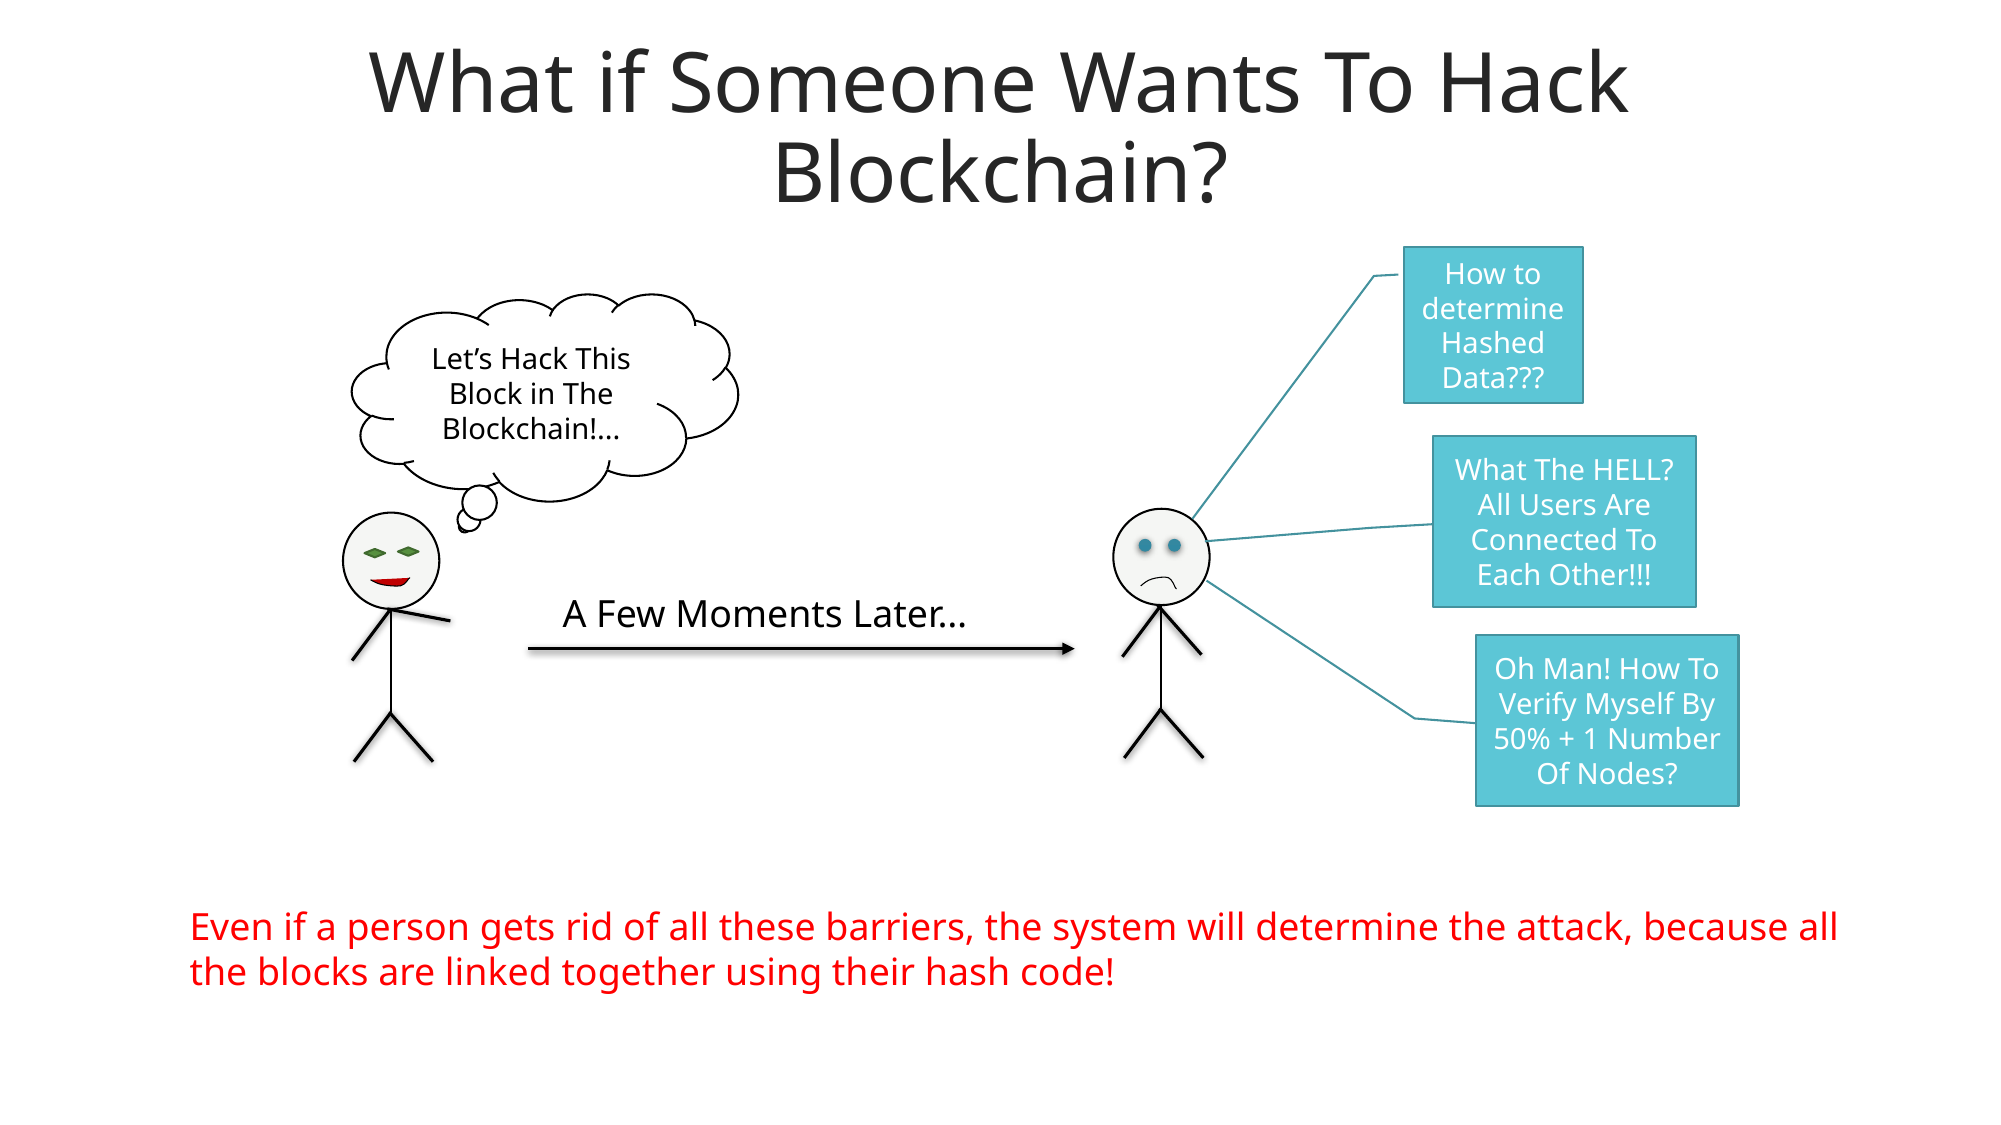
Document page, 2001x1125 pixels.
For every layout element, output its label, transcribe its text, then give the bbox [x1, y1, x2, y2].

text_box [341, 511, 441, 607]
text_box Even if a person gets rid of all these barriers, the system will determine the attack, because all the blocks are linked together using their hash code! [174, 895, 1899, 1001]
text_box [1138, 538, 1152, 552]
text_box How to determine Hashed Data??? [1191, 273, 1399, 520]
text_box Oh Man! How To Verify Myself By 50% + 1 Number Of Nodes? [1205, 579, 1740, 807]
text_box [363, 548, 387, 559]
text_box [396, 546, 420, 557]
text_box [352, 610, 390, 661]
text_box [353, 712, 384, 762]
text_box What The HELL? All Users Are Connected To Each Other!!! [1204, 435, 1697, 608]
text_box [1168, 538, 1181, 552]
text_box Let’s Hack This Block in The Blockchain!... [350, 293, 740, 534]
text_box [389, 712, 433, 762]
text_box [1140, 576, 1177, 590]
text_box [1159, 708, 1204, 758]
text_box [1122, 607, 1160, 657]
text_box A Few Moments Later… [547, 582, 1048, 643]
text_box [391, 608, 451, 621]
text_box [1163, 605, 1202, 655]
text_box How to determine Hashed Data??? [1403, 246, 1584, 404]
title What if Someone Wants To Hack Blockchain? [174, 18, 1825, 244]
text_box [1112, 507, 1211, 603]
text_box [1124, 708, 1154, 758]
text_box [370, 577, 411, 587]
